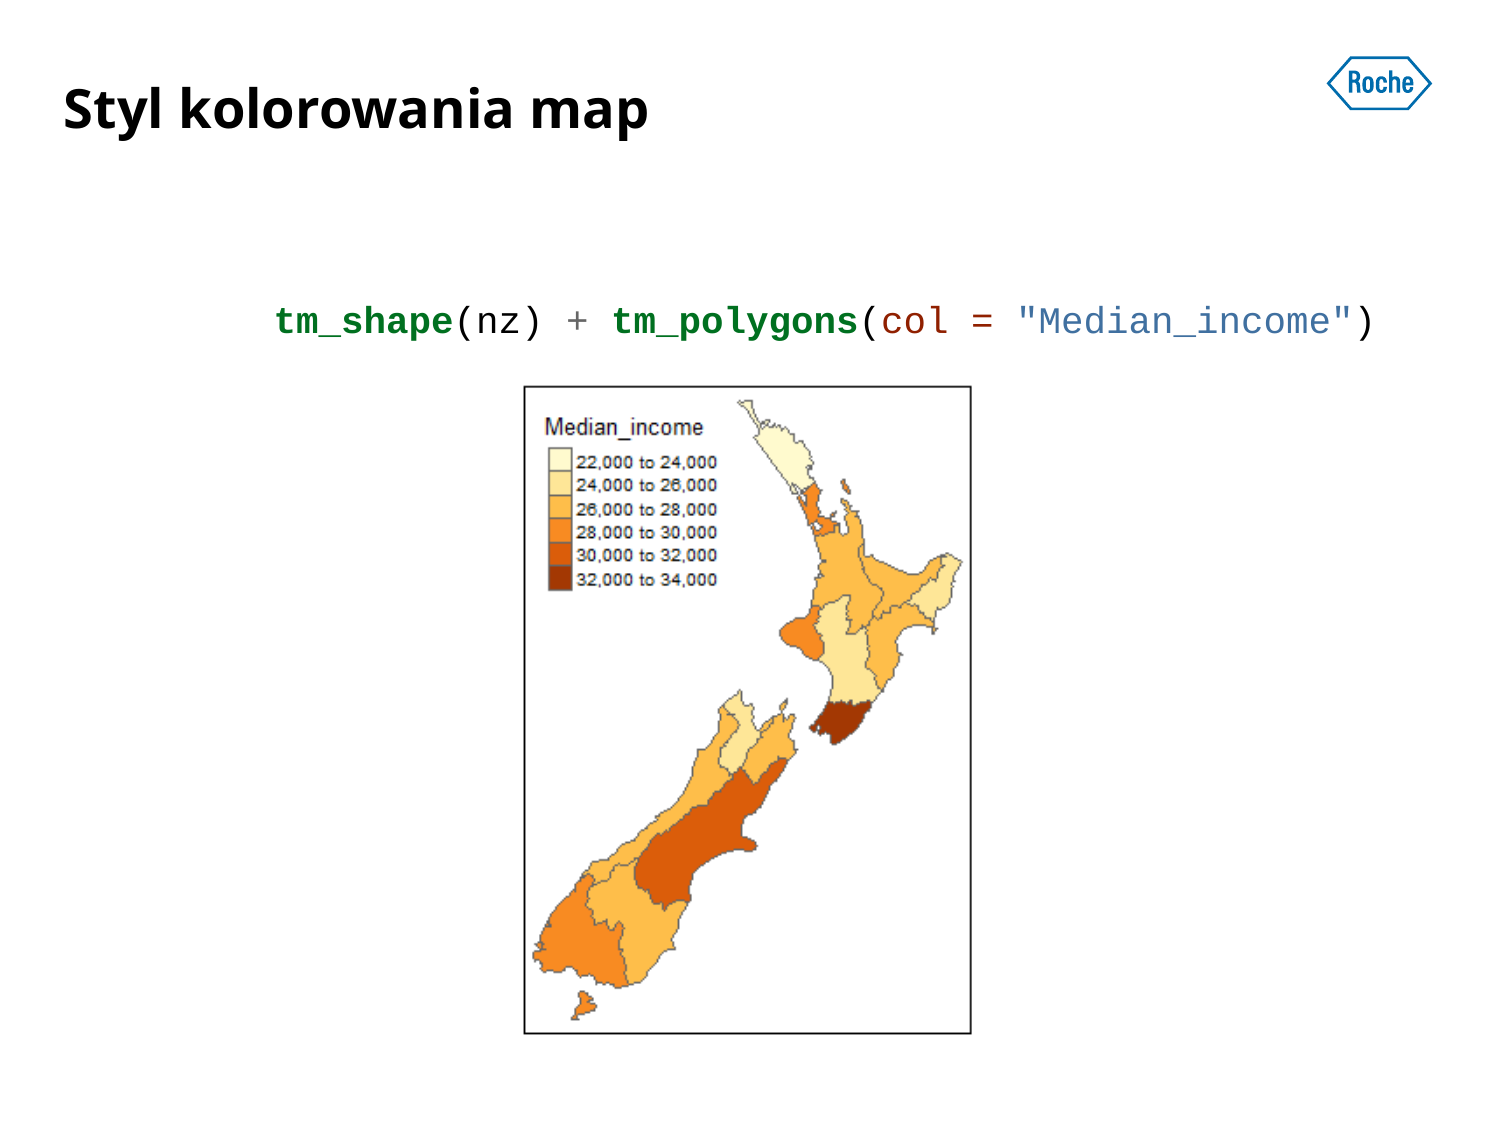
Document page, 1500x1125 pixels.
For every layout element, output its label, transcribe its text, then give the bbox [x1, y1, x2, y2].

picture [327, 374, 1168, 1047]
title Styl kolorowania map [63, 74, 1272, 290]
list tm_shape(nz) + tm_polygons(col = "Median_income") [65, 296, 1436, 1030]
